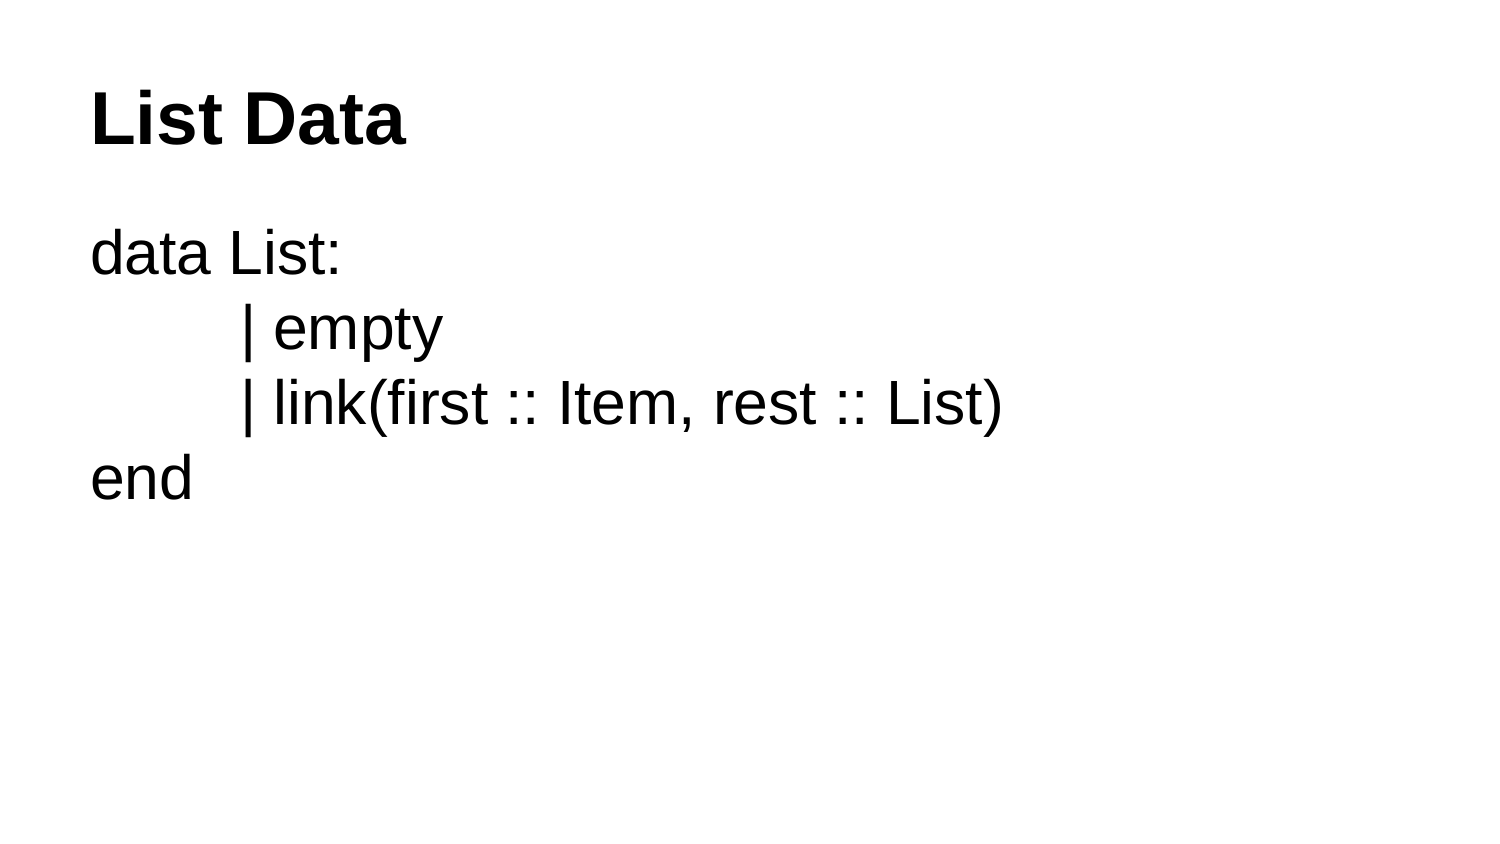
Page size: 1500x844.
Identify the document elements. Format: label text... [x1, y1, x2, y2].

title List Data [75, 33, 1425, 175]
list data List: | empty | link(first :: Item, rest :: List) end [75, 196, 1425, 808]
